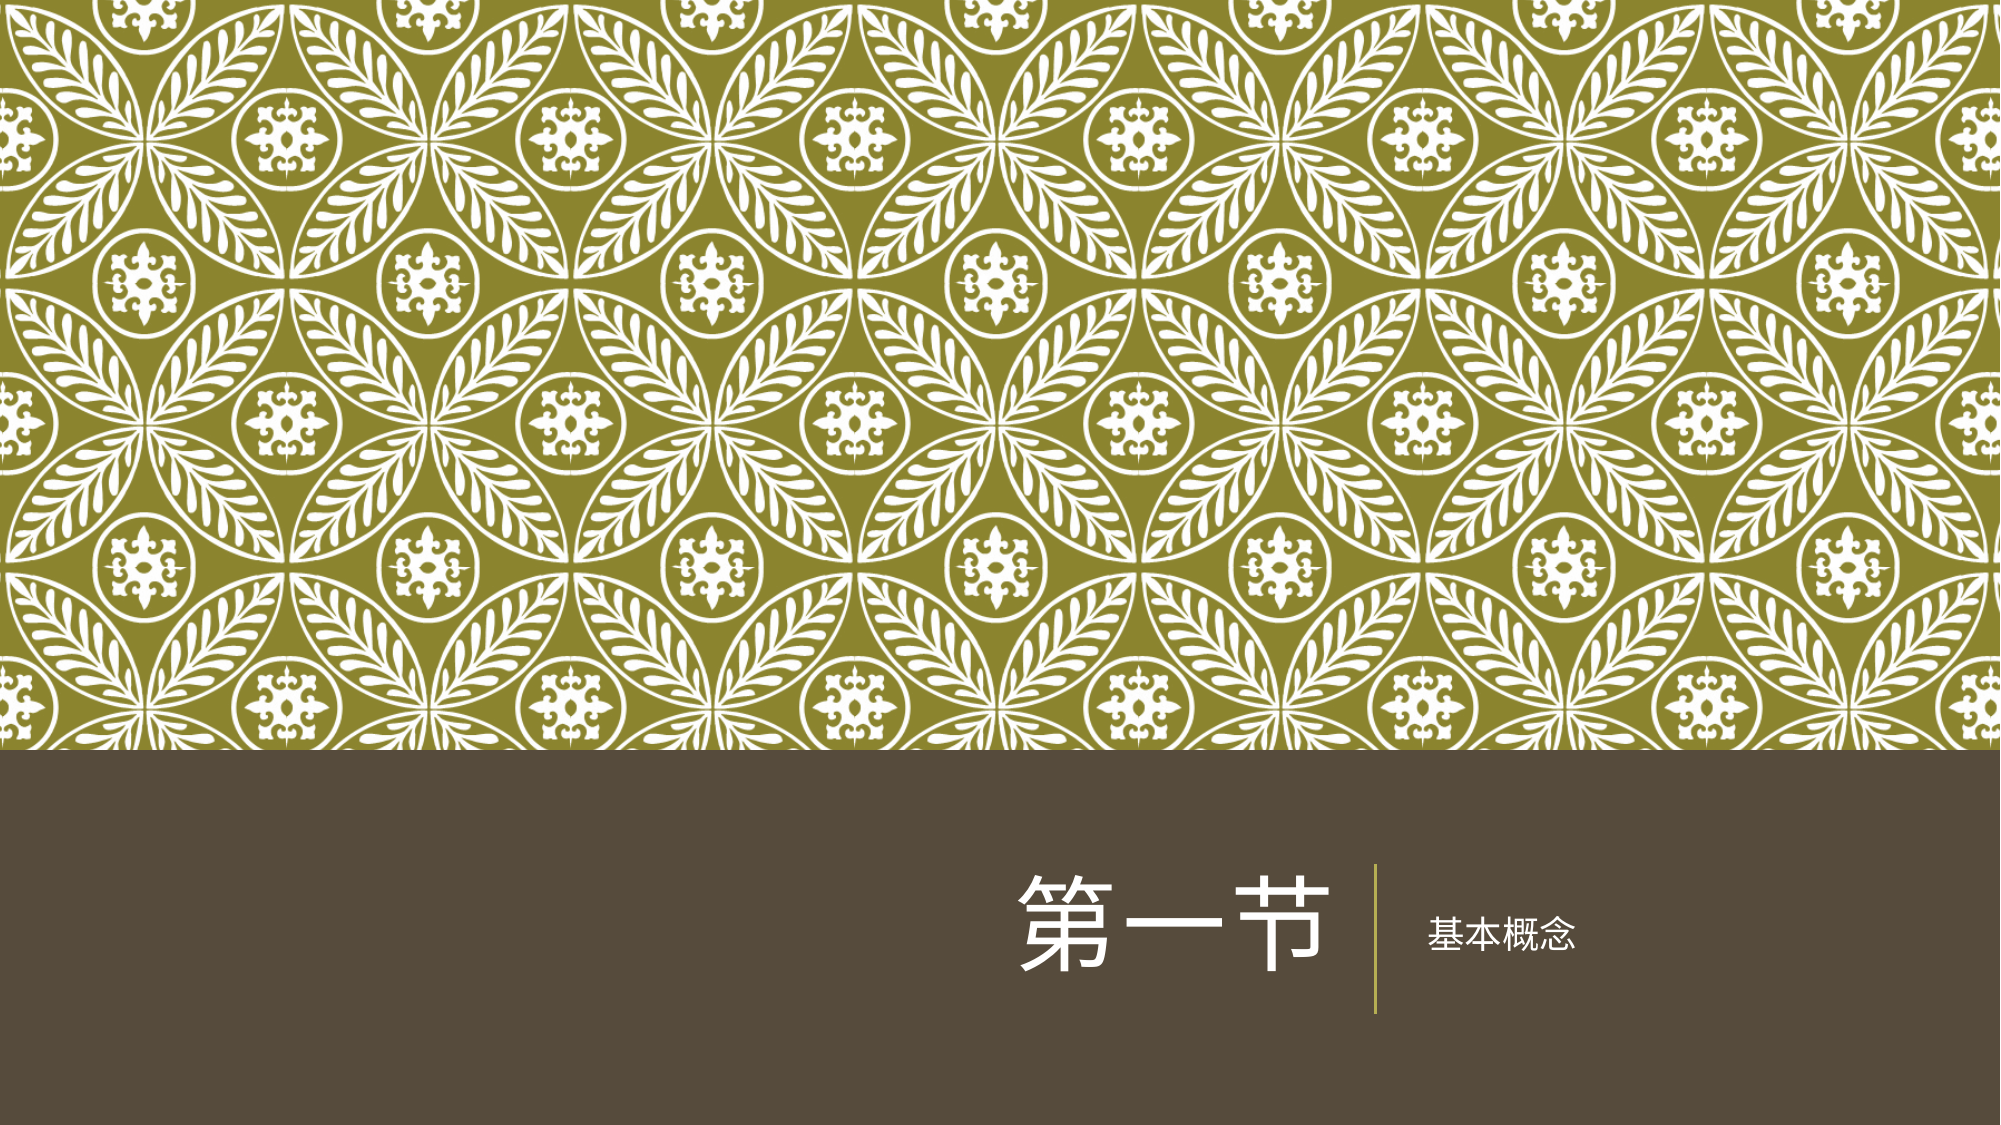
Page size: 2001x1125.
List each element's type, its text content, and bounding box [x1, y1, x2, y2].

title 第一节 [75, 813, 1350, 1054]
list 基本概念 [1412, 813, 1938, 1054]
